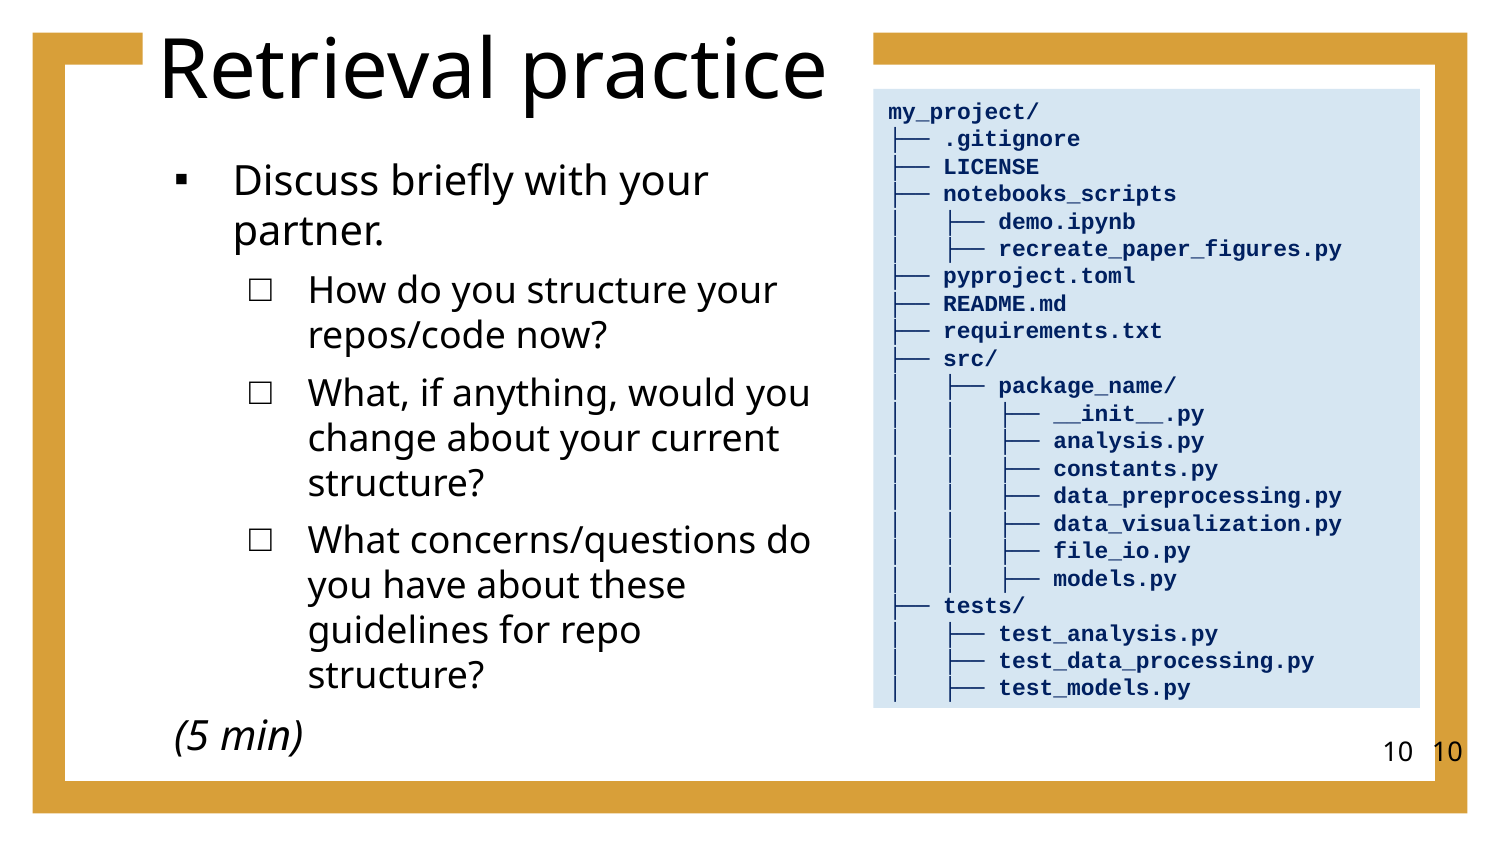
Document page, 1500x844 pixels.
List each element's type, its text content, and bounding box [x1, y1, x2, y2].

text_box 10 [1314, 719, 1478, 787]
title Retrieval practice [142, 0, 874, 151]
text_box my_project/ ├── .gitignore ├── LICENSE ├── notebooks_scripts │ ├── demo.ipynb │ ├── recreate_paper_figures.py ├── pyproject.toml ├── README.md ├── requirements.txt ├── src/ │ ├── package_name/ │ │ ├── __init__.py │ │ ├── analysis.py │ │ ├── constants.py │ │ ├── data_preprocessing.py │ │ ├── data_visualization.py │ │ ├── file_io.py │ │ ├── models.py ├── tests/ │ ├── test_analysis.py │ ├── test_data_processing.py │ ├── test_models.py [873, 88, 1420, 708]
list Discuss briefly with your partner. How do you structure your repos/code now? What, if anything, would you change about your current structure? What concerns/questions do you have about these guidelines for repo structure? (5 min) [142, 138, 828, 731]
